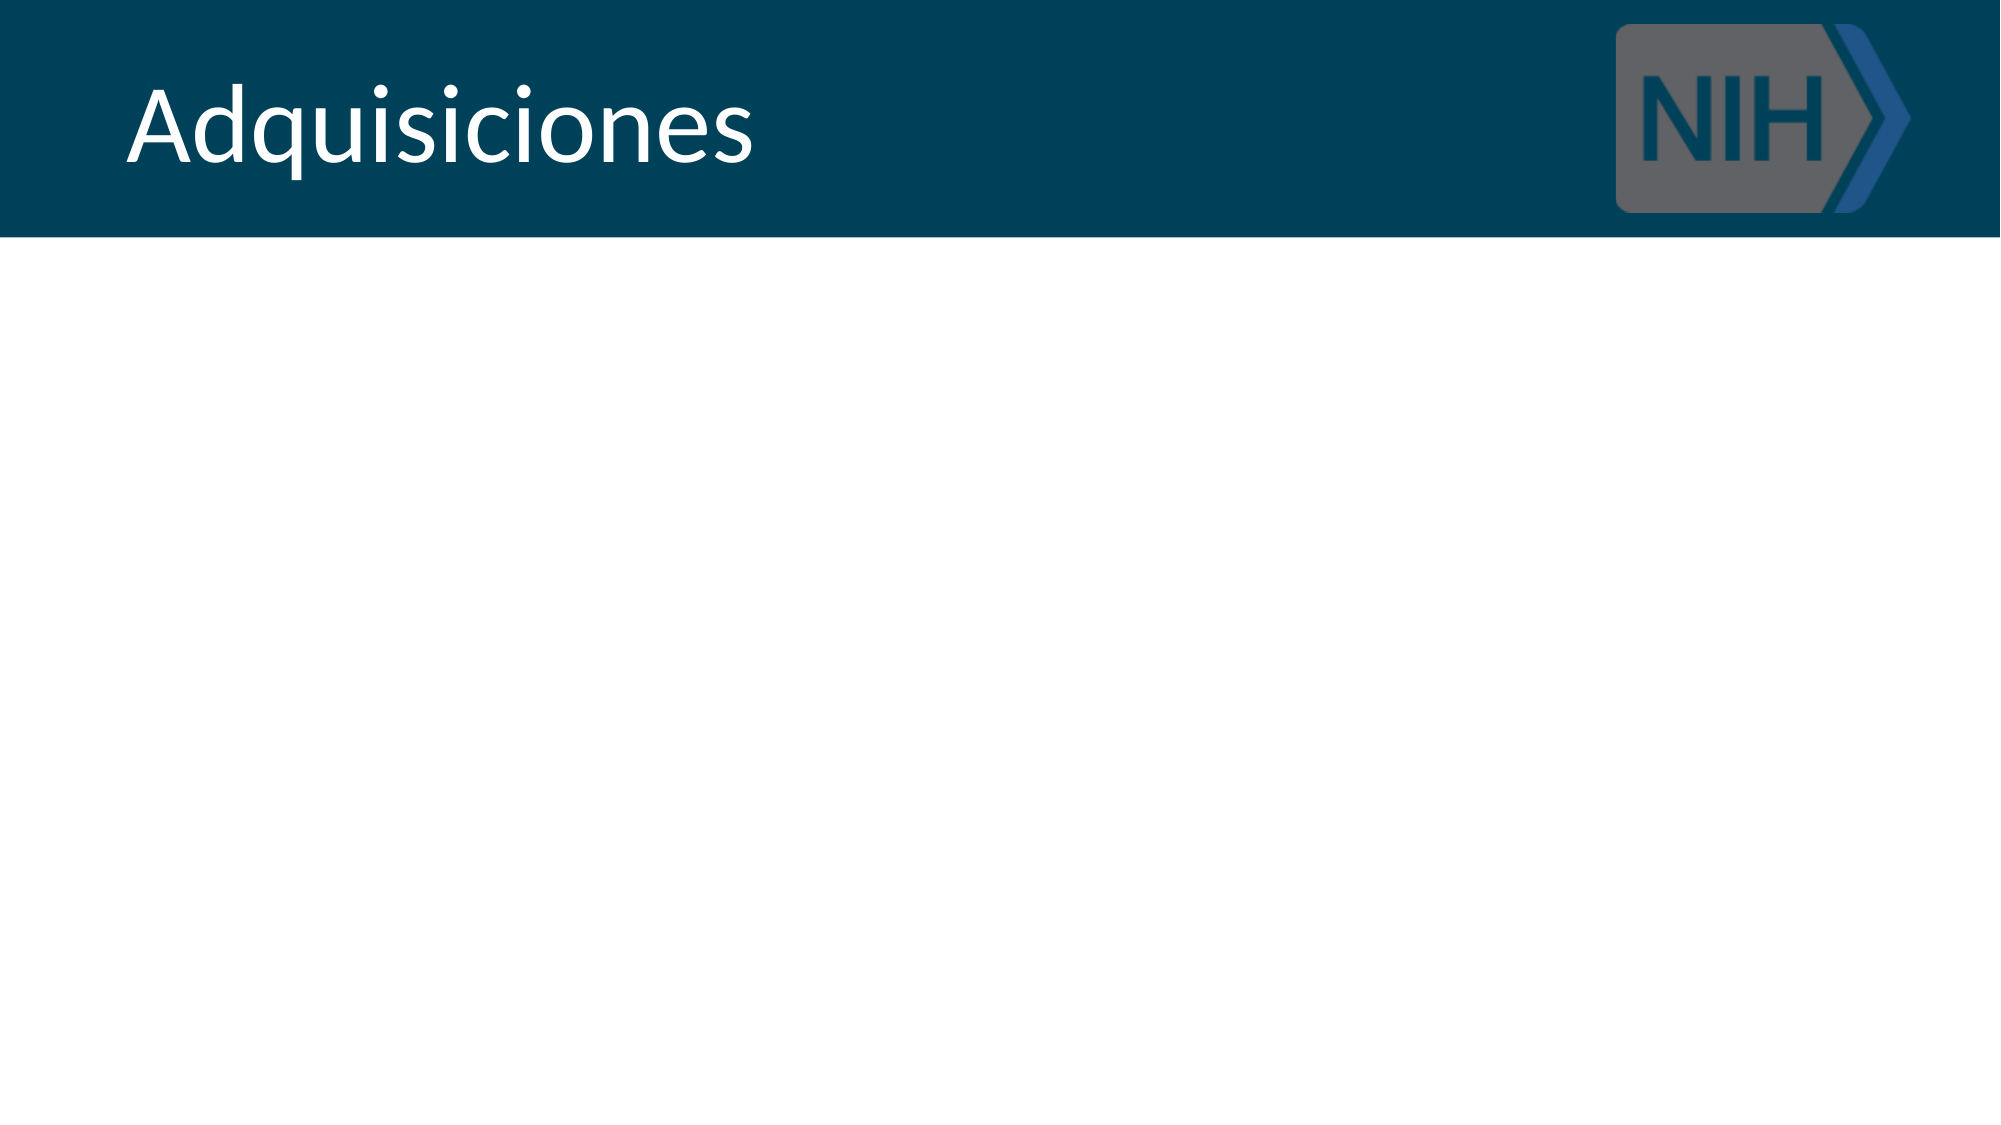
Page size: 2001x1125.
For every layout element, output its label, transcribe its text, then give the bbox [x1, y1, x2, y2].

picture [1616, 25, 1872, 212]
text_box Adquisiciones [111, 42, 1615, 193]
picture [1836, 25, 1910, 212]
text_box [0, 0, 2000, 238]
